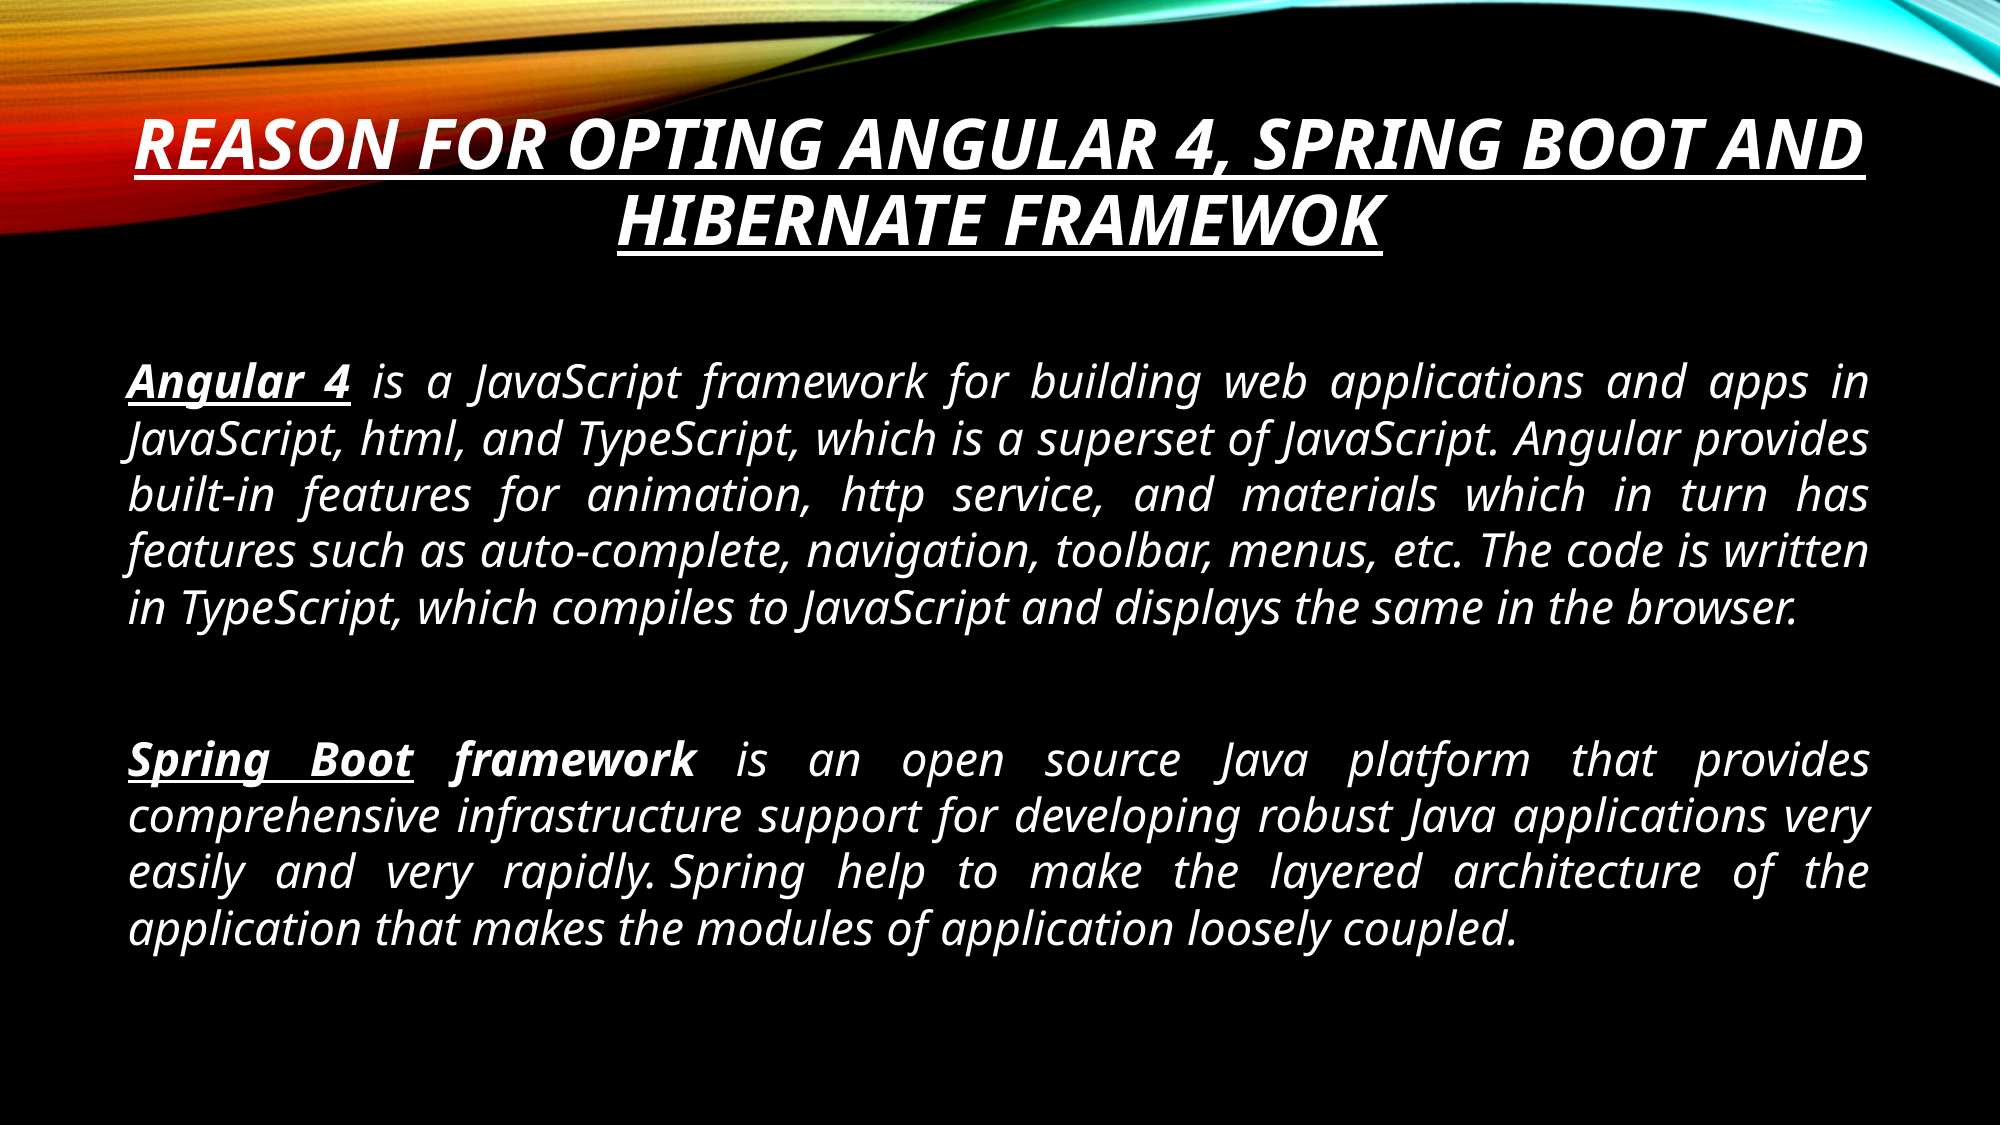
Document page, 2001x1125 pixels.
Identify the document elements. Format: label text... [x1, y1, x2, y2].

title REASON FOR OPTING ANGULAR 4, SPRING BOOT AND HIBERNATE FRAMEWOK [112, 101, 1888, 268]
list Angular 4 is a JavaScript framework for building web applications and apps in JavaScript, html, and TypeScript, which is a superset of JavaScript. Angular provides built-in features for animation, http service, and materials which in turn has features such as auto-complete, navigation, toolbar, menus, etc. The code is written in TypeScript, which compiles to JavaScript and displays the same in the browser. Spring Boot framework is an open source Java platform that provides comprehensive infrastructure support for developing robust Java applications very easily and very rapidly. Spring help to make the layered architecture of the application that makes the modules of application loosely coupled. [112, 268, 1888, 1021]
picture [0, 0, 2000, 237]
